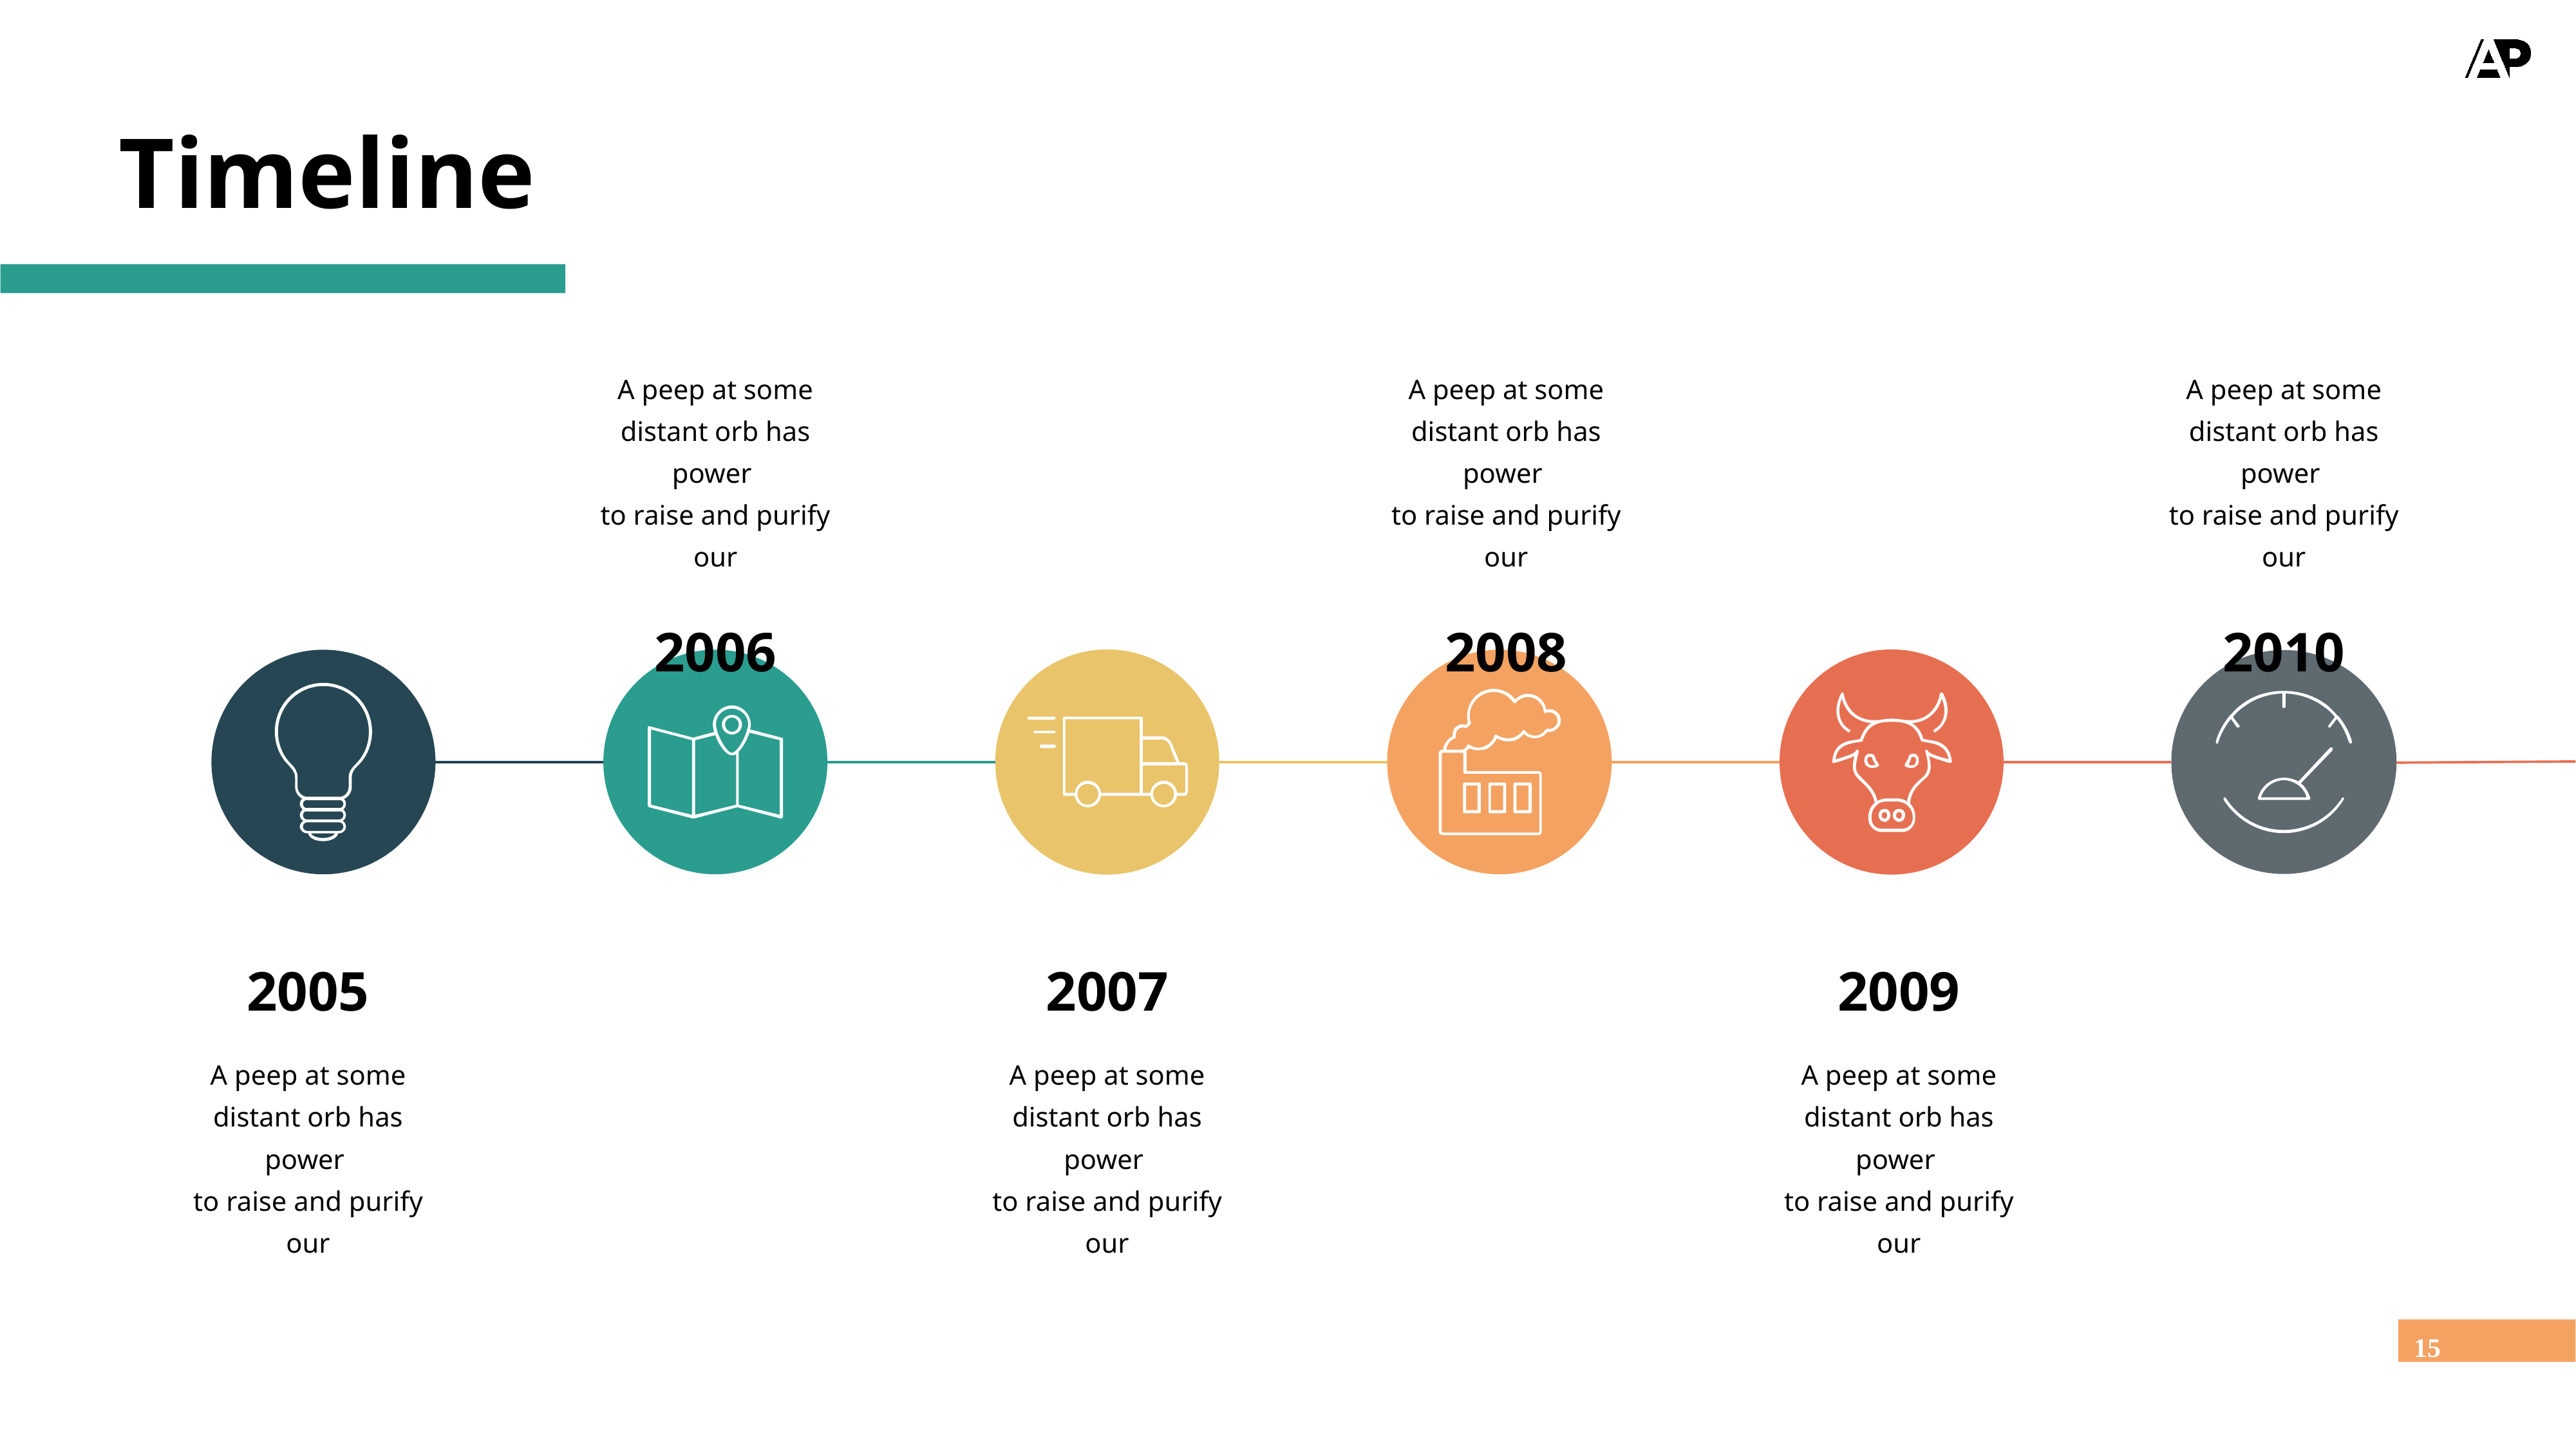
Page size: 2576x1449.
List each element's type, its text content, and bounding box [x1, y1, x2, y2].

text_box 2005 A peep at some distant orb has power to raise and purify our [170, 930, 446, 1266]
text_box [995, 649, 1219, 759]
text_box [211, 650, 436, 875]
text_box A peep at some distant orb has power to raise and purify our 2006 [578, 355, 853, 691]
text_box [0, 264, 566, 294]
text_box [2171, 770, 2397, 874]
text_box A peep at some distant orb has power to raise and purify our 2008 [1368, 355, 1644, 691]
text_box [995, 770, 1219, 875]
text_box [1779, 770, 2004, 875]
text_box 2007 A peep at some distant orb has power to raise and purify our [969, 930, 1245, 1266]
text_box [603, 770, 828, 875]
picture [2464, 39, 2531, 79]
text_box 2009 A peep at some distant orb has power to raise and purify our [1761, 930, 2037, 1266]
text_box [603, 650, 828, 759]
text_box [1387, 770, 1612, 875]
title Timeline [109, 106, 1834, 247]
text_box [1387, 650, 1612, 759]
text_box A peep at some distant orb has power to raise and purify our 2010 [2146, 355, 2422, 691]
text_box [2171, 650, 2397, 759]
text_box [1779, 649, 2004, 759]
